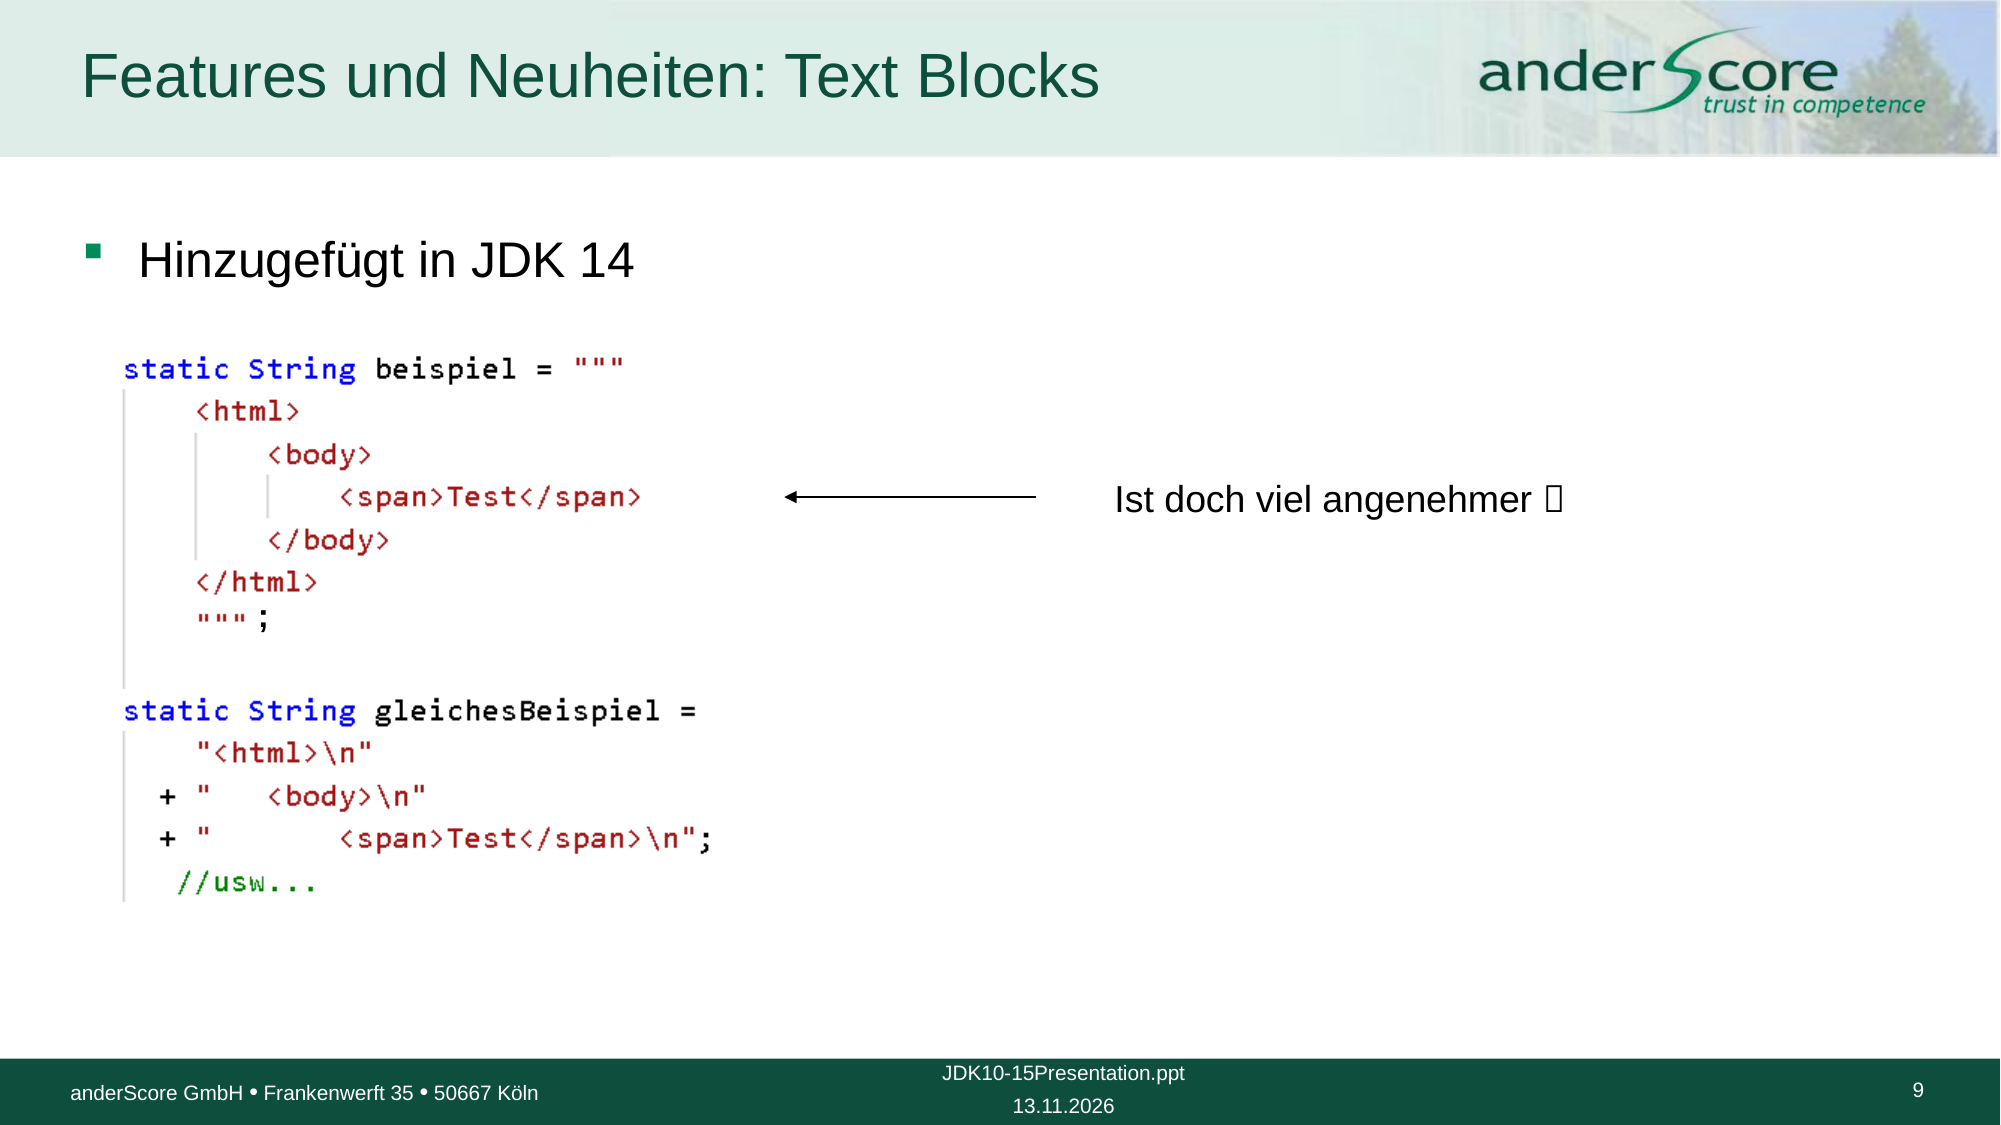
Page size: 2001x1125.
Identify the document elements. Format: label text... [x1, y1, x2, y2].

text_box Ist doch viel angenehmer  [1099, 467, 1581, 527]
list [90, 131, 1954, 1018]
picture [90, 346, 744, 926]
text_box Hinzugefügt in JDK 14 [66, 220, 930, 975]
title Features und Neuheiten: Text Blocks [66, 19, 1282, 135]
picture [611, 0, 2000, 157]
